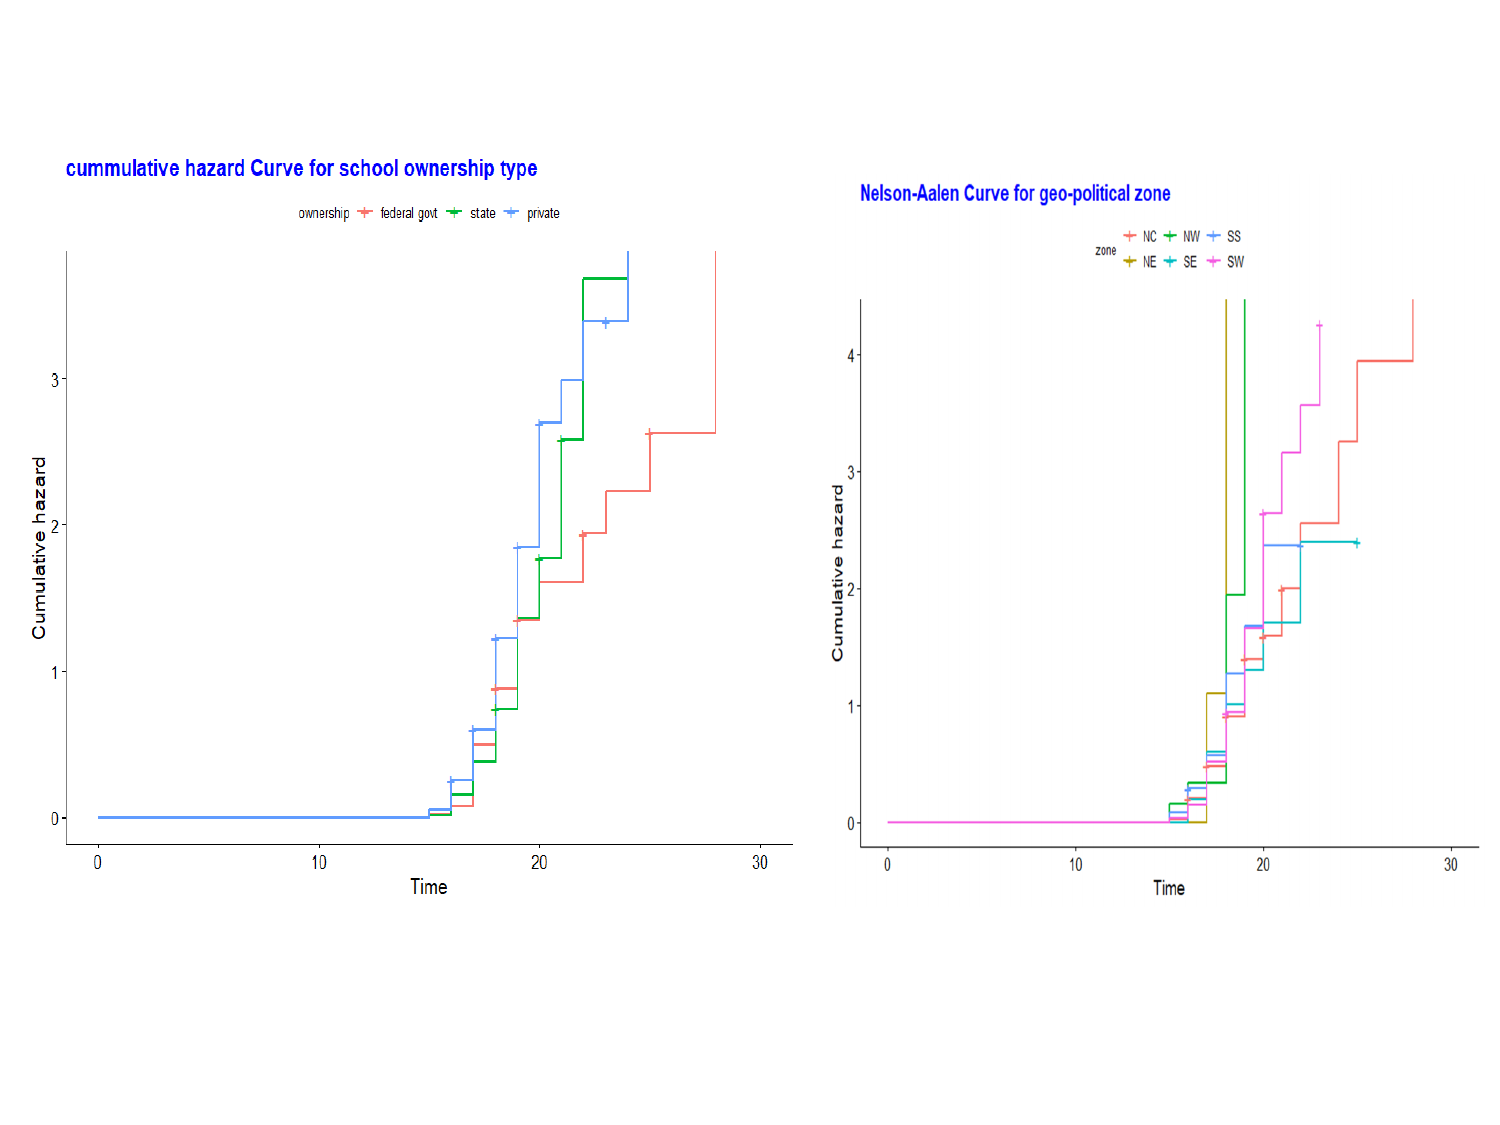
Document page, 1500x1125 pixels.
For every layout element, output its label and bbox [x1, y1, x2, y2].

picture [24, 149, 801, 907]
picture [824, 174, 1486, 907]
